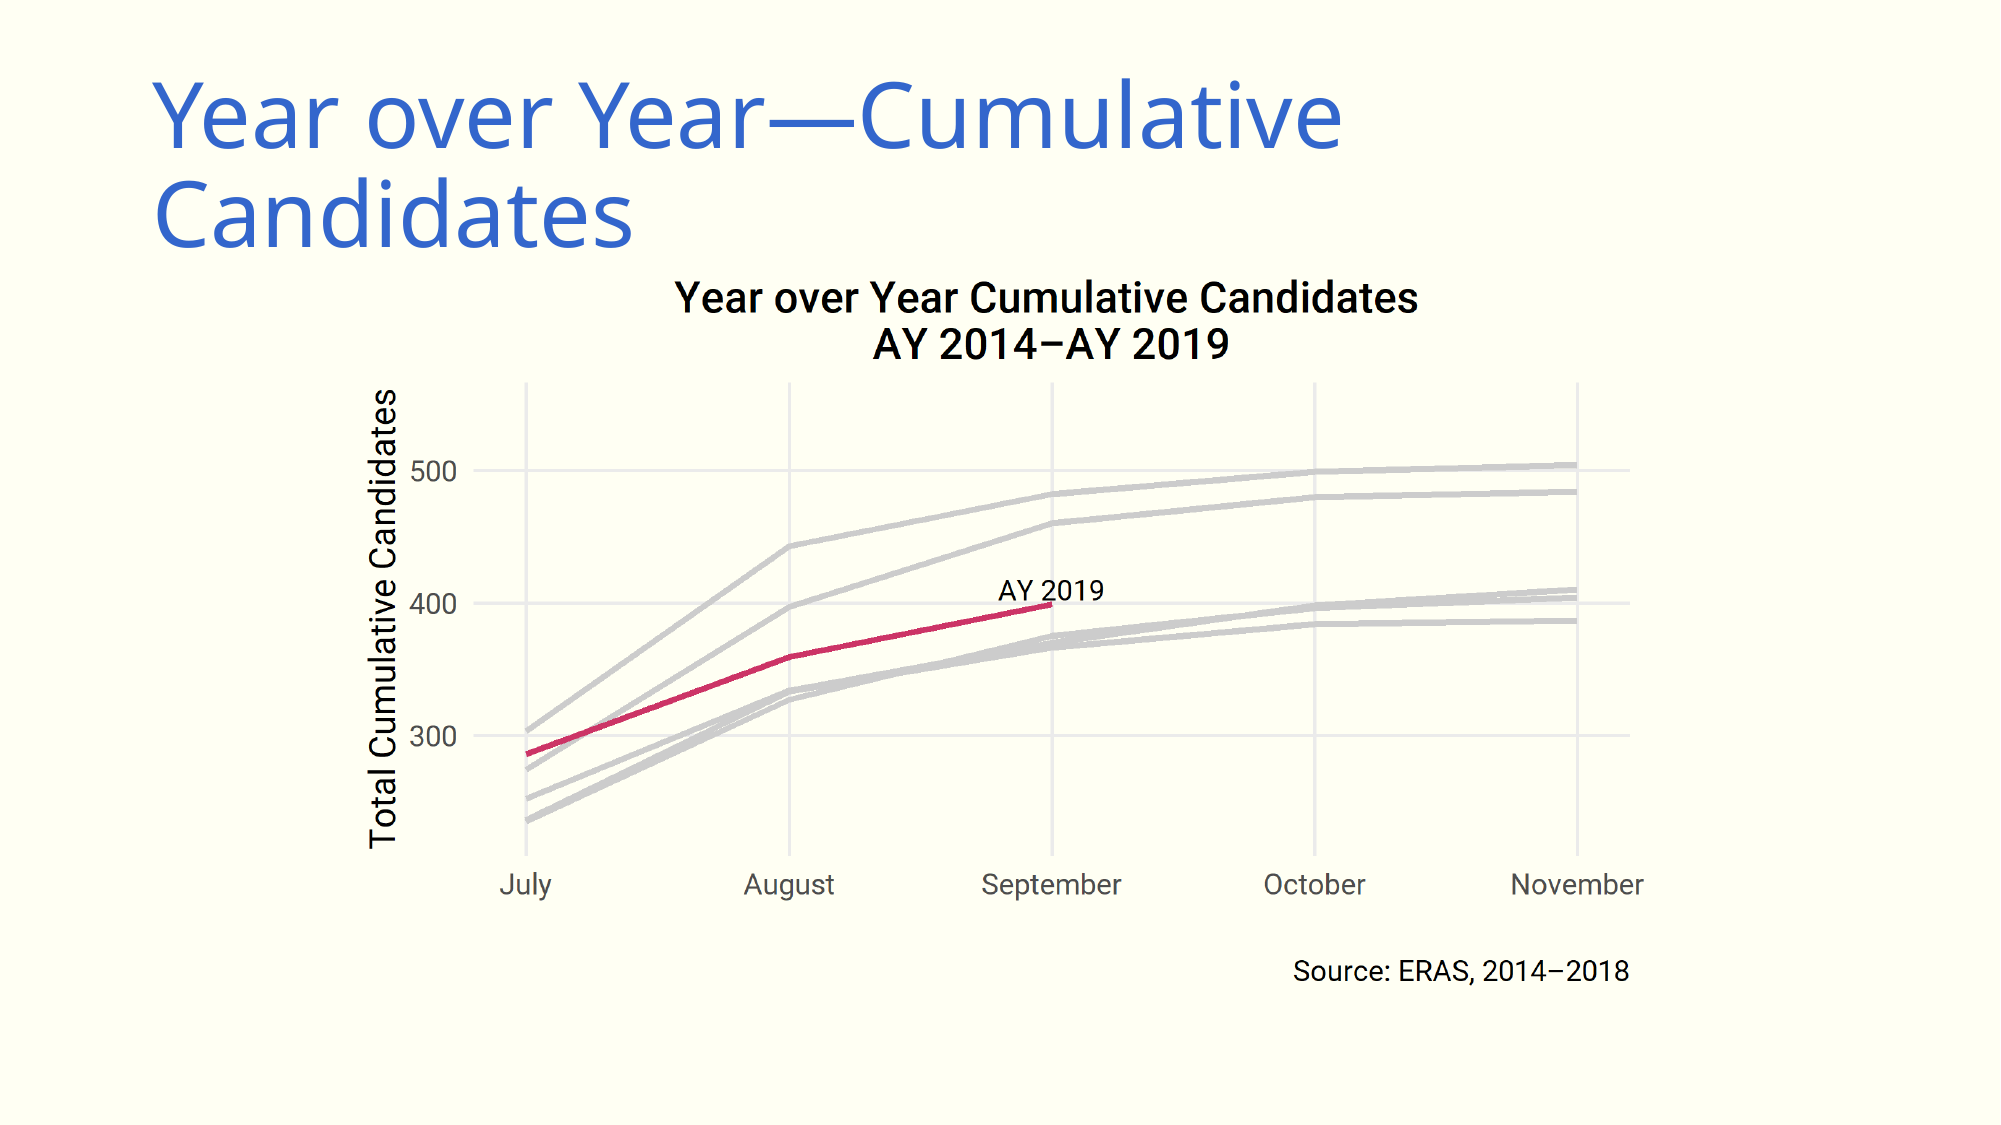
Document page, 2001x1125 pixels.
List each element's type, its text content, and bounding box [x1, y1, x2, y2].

title Year over Year—Cumulative Candidates [137, 59, 1863, 278]
picture [349, 262, 1648, 1005]
